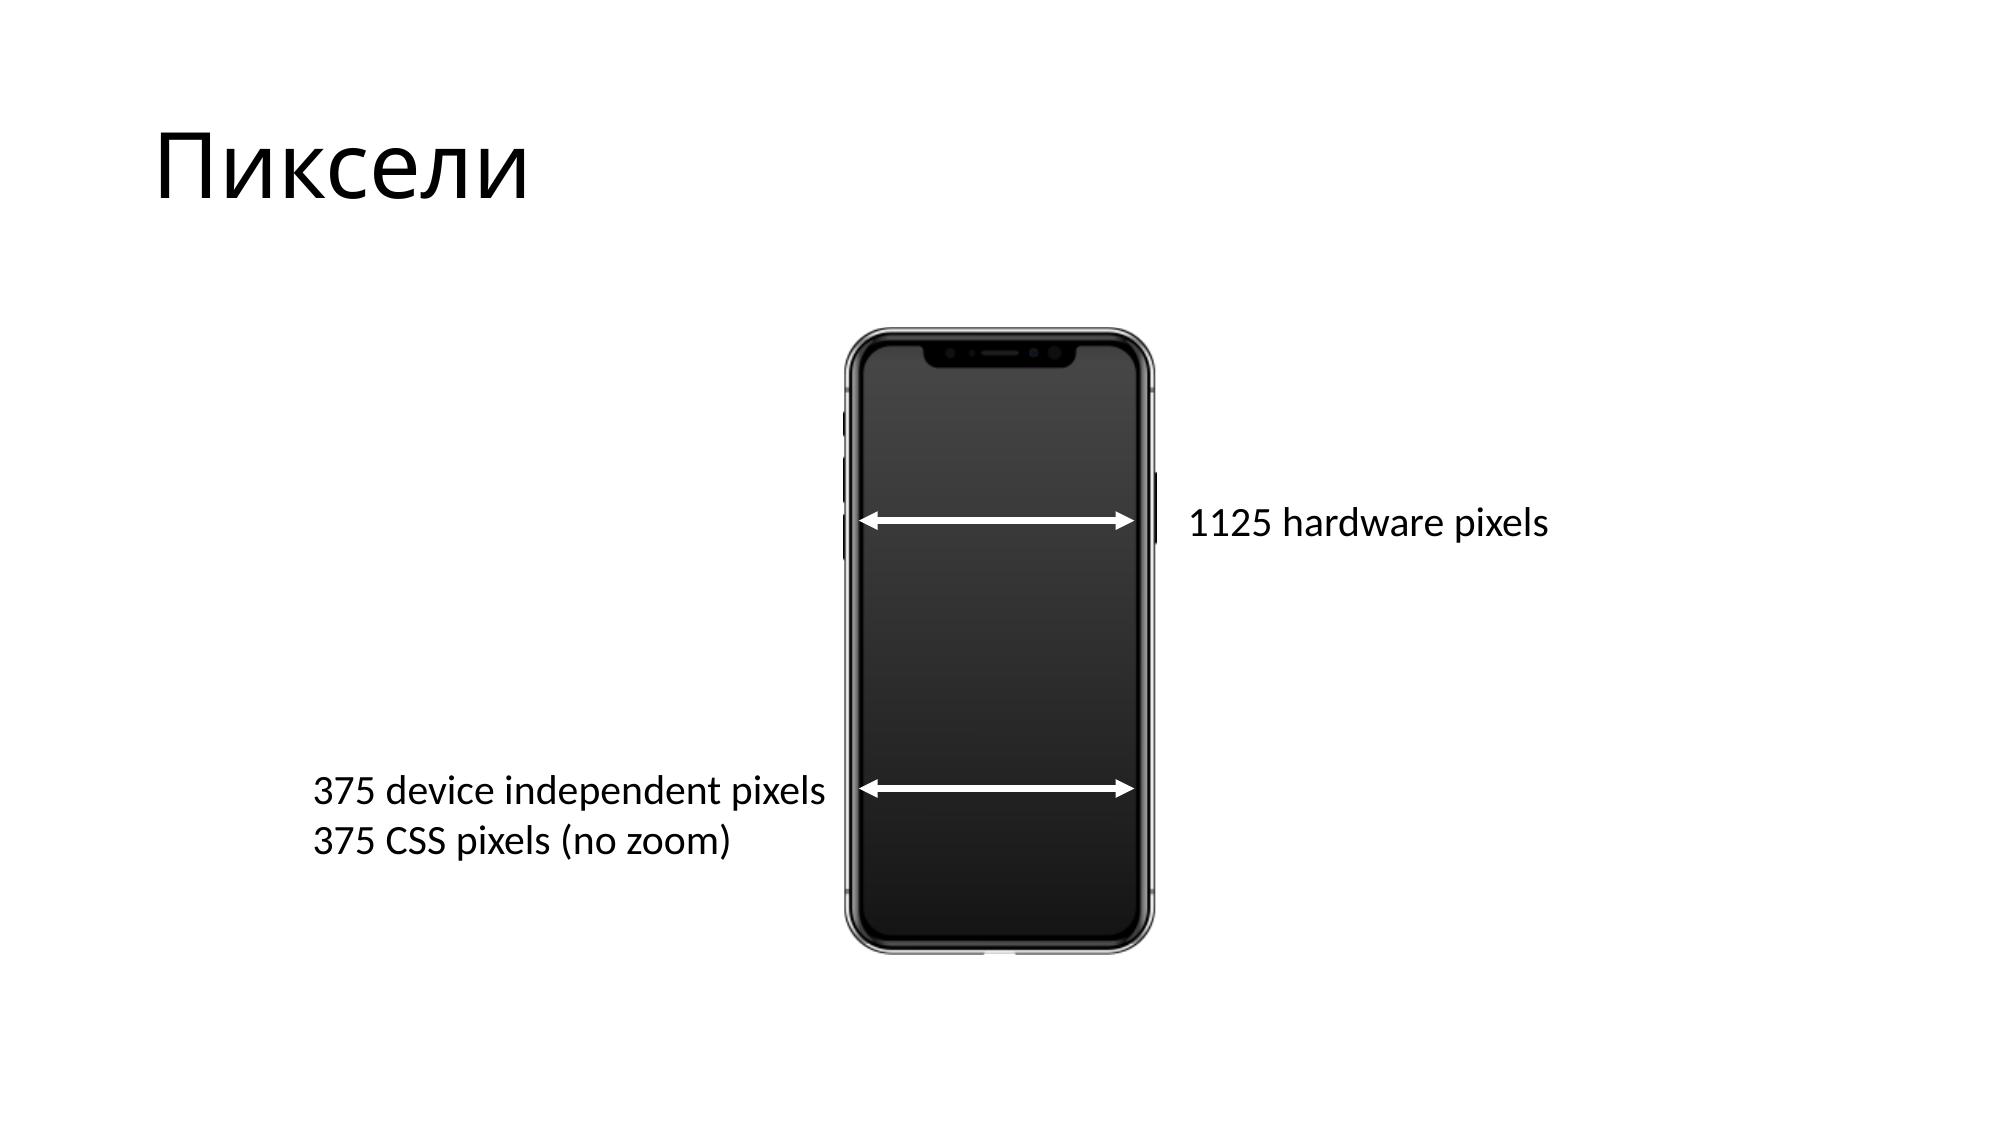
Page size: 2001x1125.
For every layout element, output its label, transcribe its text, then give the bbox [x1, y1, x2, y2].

title Пиксели [137, 59, 1863, 278]
text_box 1125 hardware pixels [1172, 487, 1564, 553]
text_box 375 device independent pixels 375 CSS pixels (no zoom) [297, 755, 842, 871]
picture [843, 327, 1157, 955]
